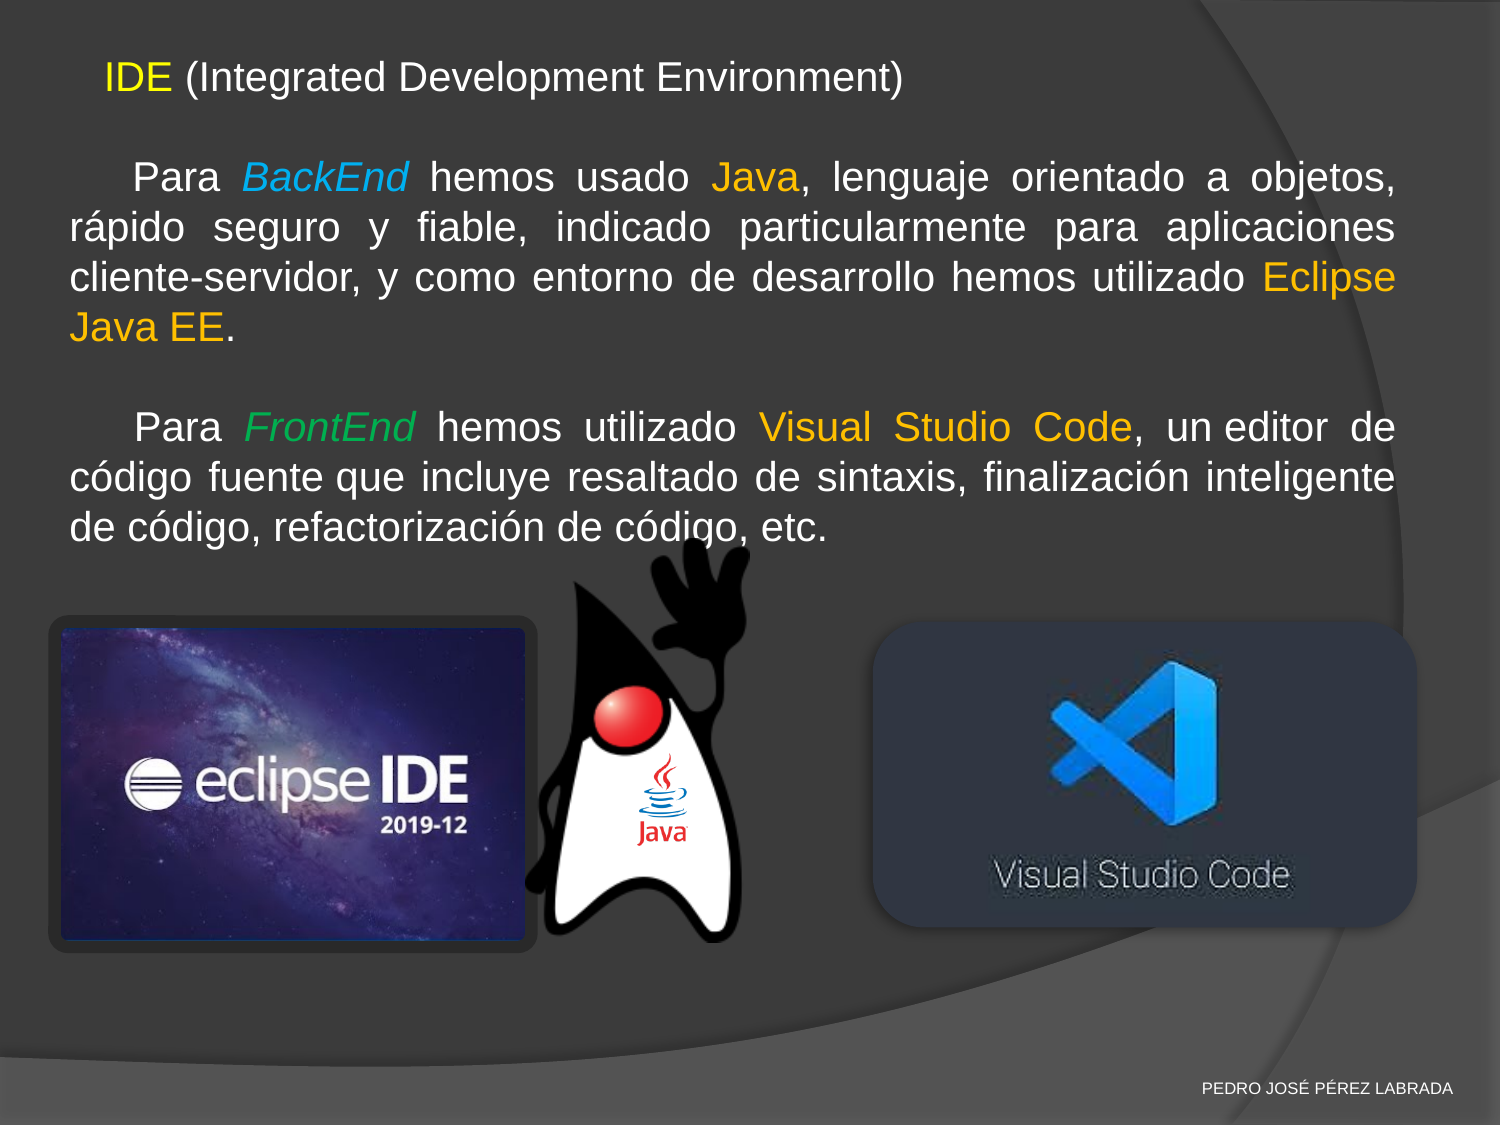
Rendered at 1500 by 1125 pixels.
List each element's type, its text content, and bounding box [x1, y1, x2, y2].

picture [54, 621, 517, 948]
picture [872, 621, 1418, 928]
text_box PEDRO JOSÉ PÉREZ LABRADA [1187, 1070, 1471, 1105]
picture [525, 538, 751, 943]
text_box IDE (Integrated Development Environment) Para BackEnd hemos usado Java, lenguaje orientado a objetos, rápido seguro y fiable, indicado particularmente para aplicaciones cliente-servidor, y como entorno de desarrollo hemos utilizado Eclipse Java EE. Para FrontEnd hemos utilizado Visual Studio Code, un editor de código fuente que incluye resaltado de sintaxis, finalización inteligente de código, refactorización de código, etc. [54, 42, 1412, 558]
